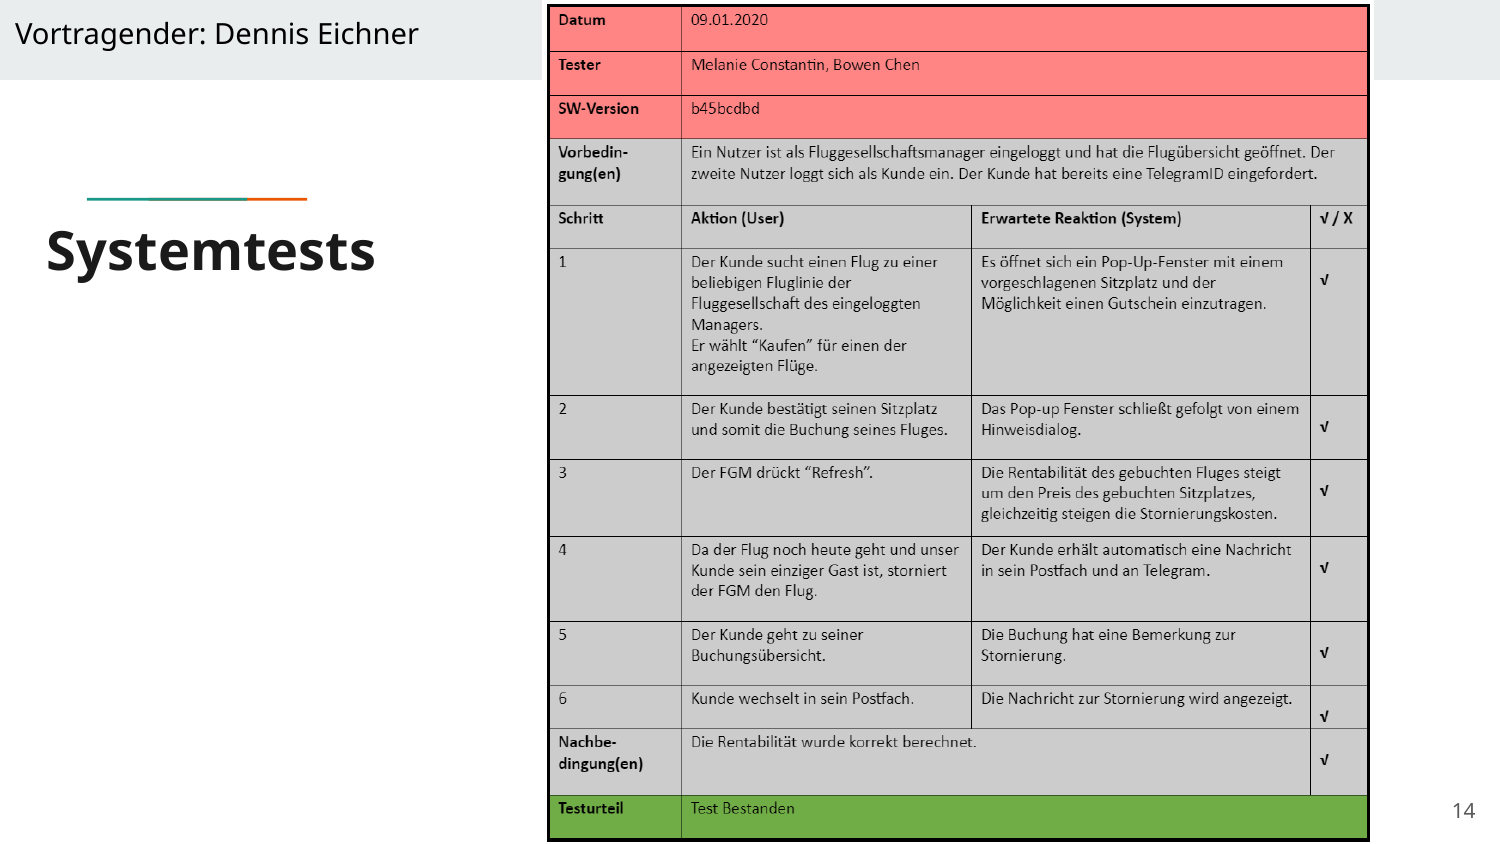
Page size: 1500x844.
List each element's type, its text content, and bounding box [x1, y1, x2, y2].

picture [542, 0, 1374, 844]
slide_number ‹#› [1400, 779, 1491, 844]
title Systemtests [31, 200, 537, 289]
text_box Vortragender: Dennis Eichner [0, 0, 465, 81]
